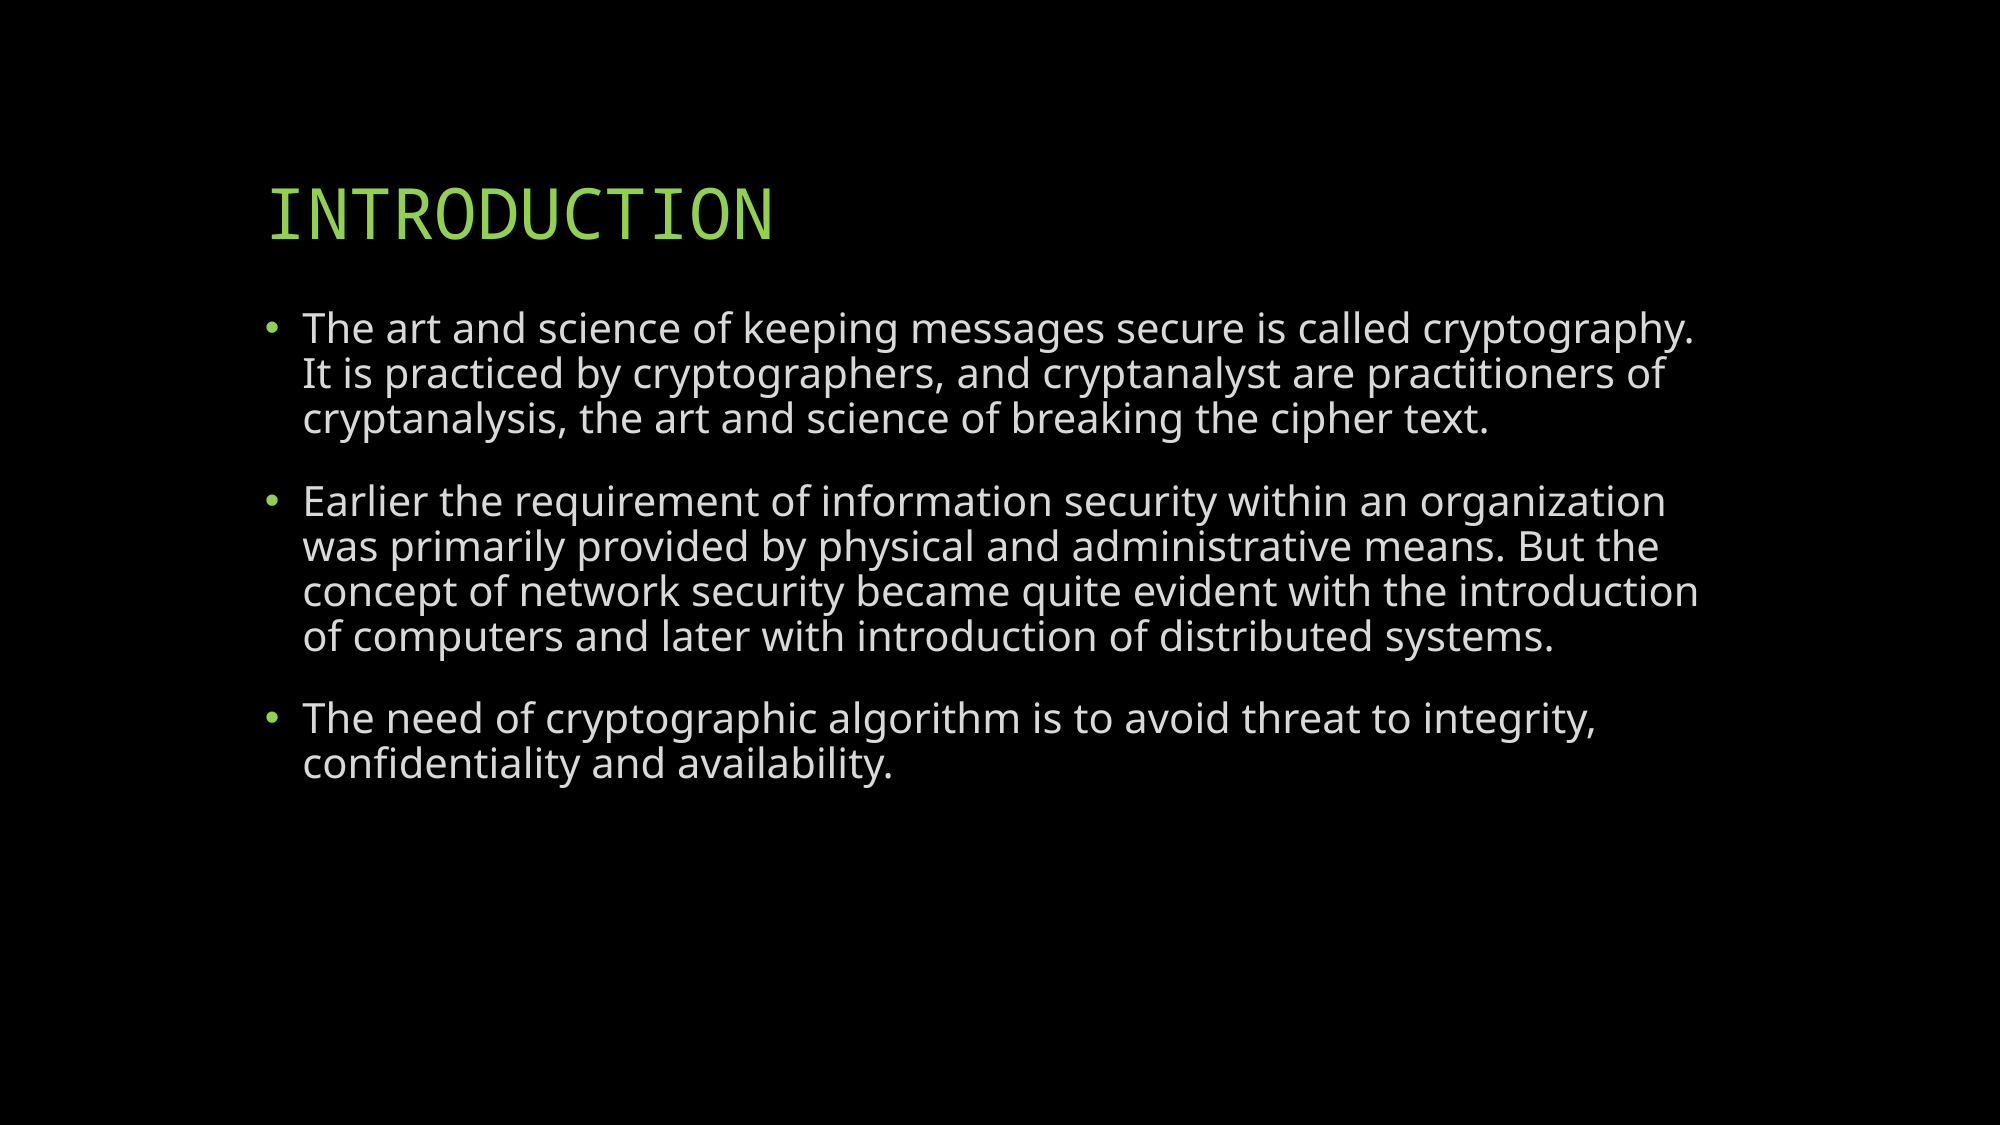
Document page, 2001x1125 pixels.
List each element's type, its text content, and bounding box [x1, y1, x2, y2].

list The art and science of keeping messages secure is called cryptography. It is practiced by cryptographers, and cryptanalyst are practitioners of cryptanalysis, the art and science of breaking the cipher text. Earlier the requirement of information security within an organization was primarily provided by physical and administrative means. But the concept of network security became quite evident with the introduction of computers and later with introduction of distributed systems. The need of cryptographic algorithm is to avoid threat to integrity, confidentiality and availability. [249, 299, 1750, 1000]
title INTRODUCTION [249, 75, 1750, 263]
